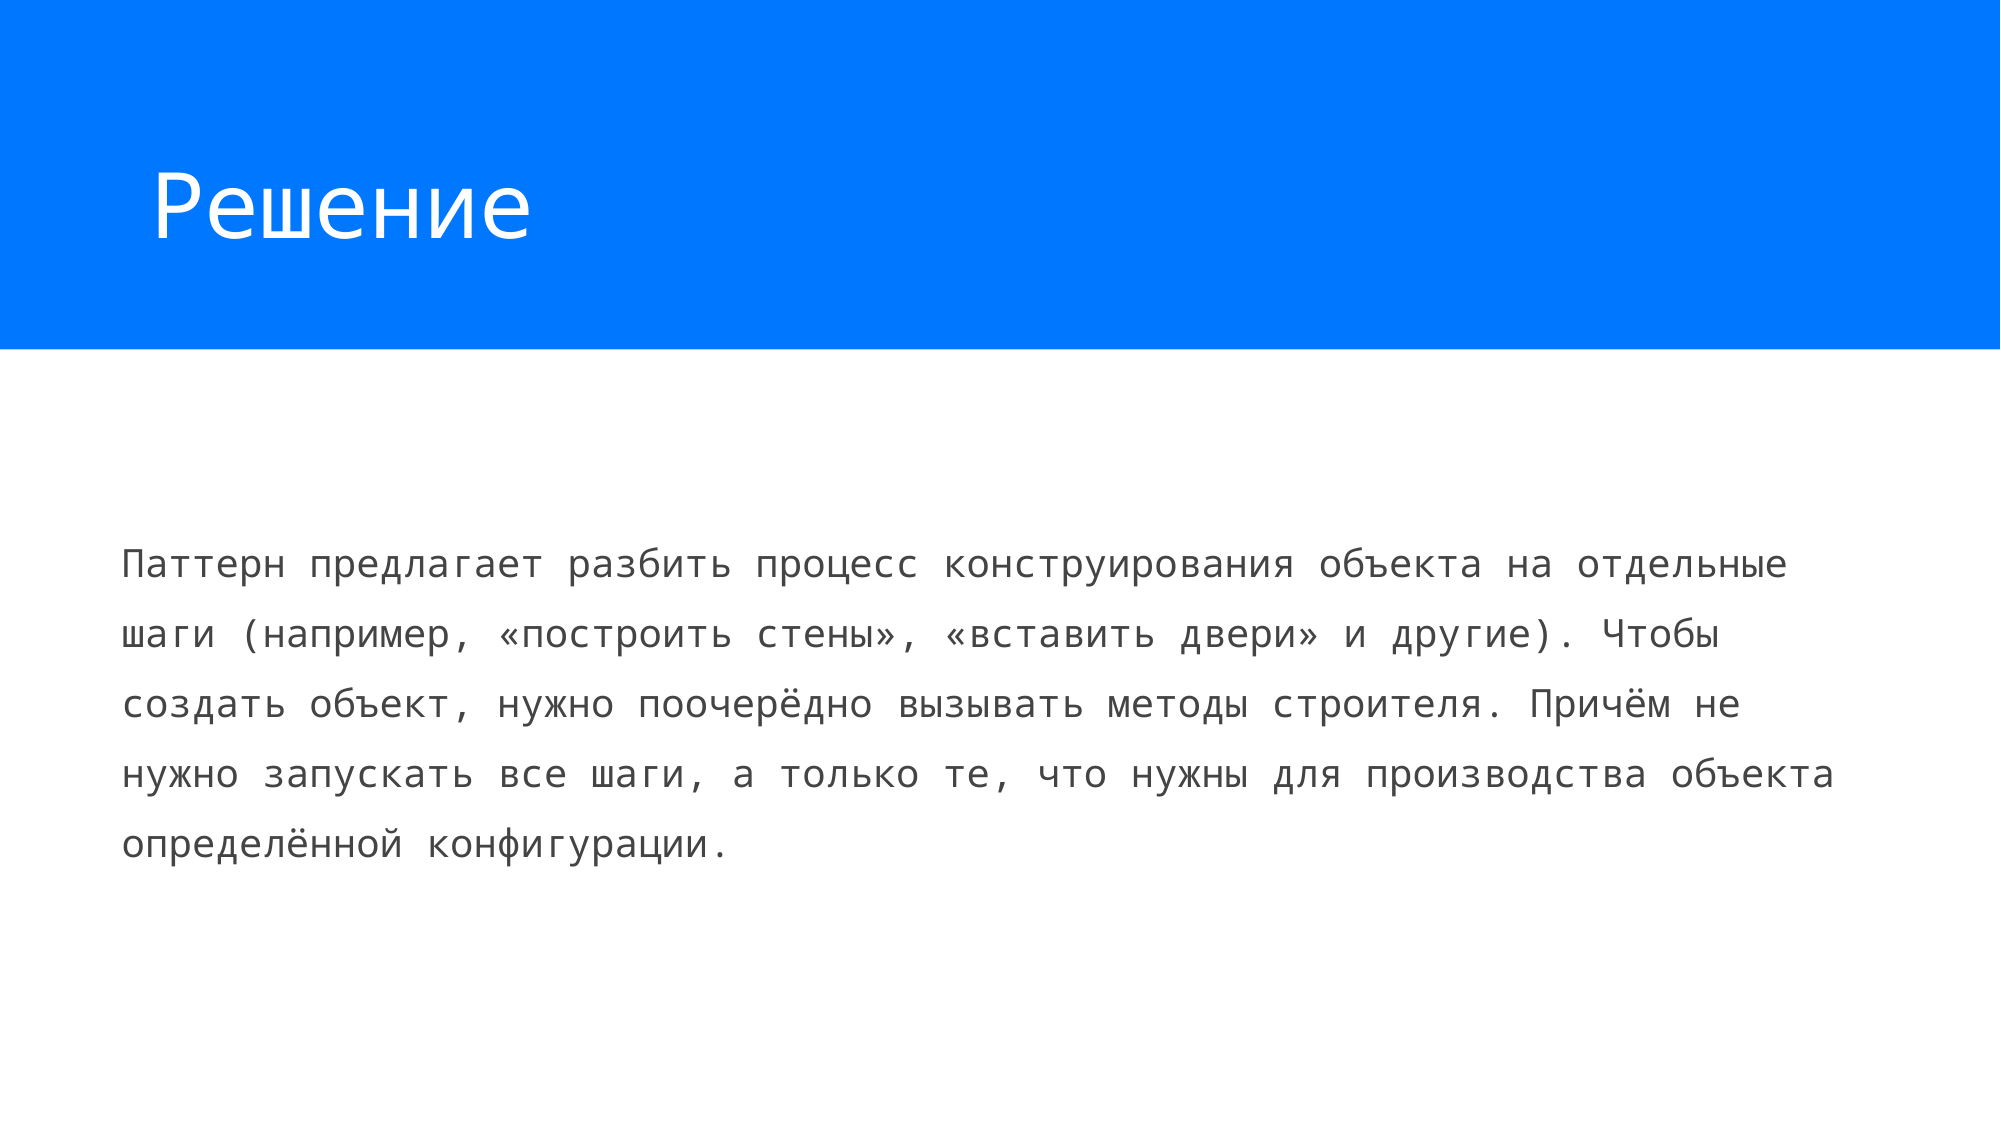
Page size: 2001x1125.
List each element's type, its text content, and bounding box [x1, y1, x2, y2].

list Паттерн предлагает разбить процесс конструирования объекта на отдельные шаги (например, «построить стены», «вставить двери» и другие). Чтобы создать объект, нужно поочерёдно вызывать методы строителя. Причём не нужно запускать все шаги, а только те, что нужны для производства объекта определённой конфигурации. [106, 507, 1894, 877]
text_box Решение [0, 0, 2000, 350]
